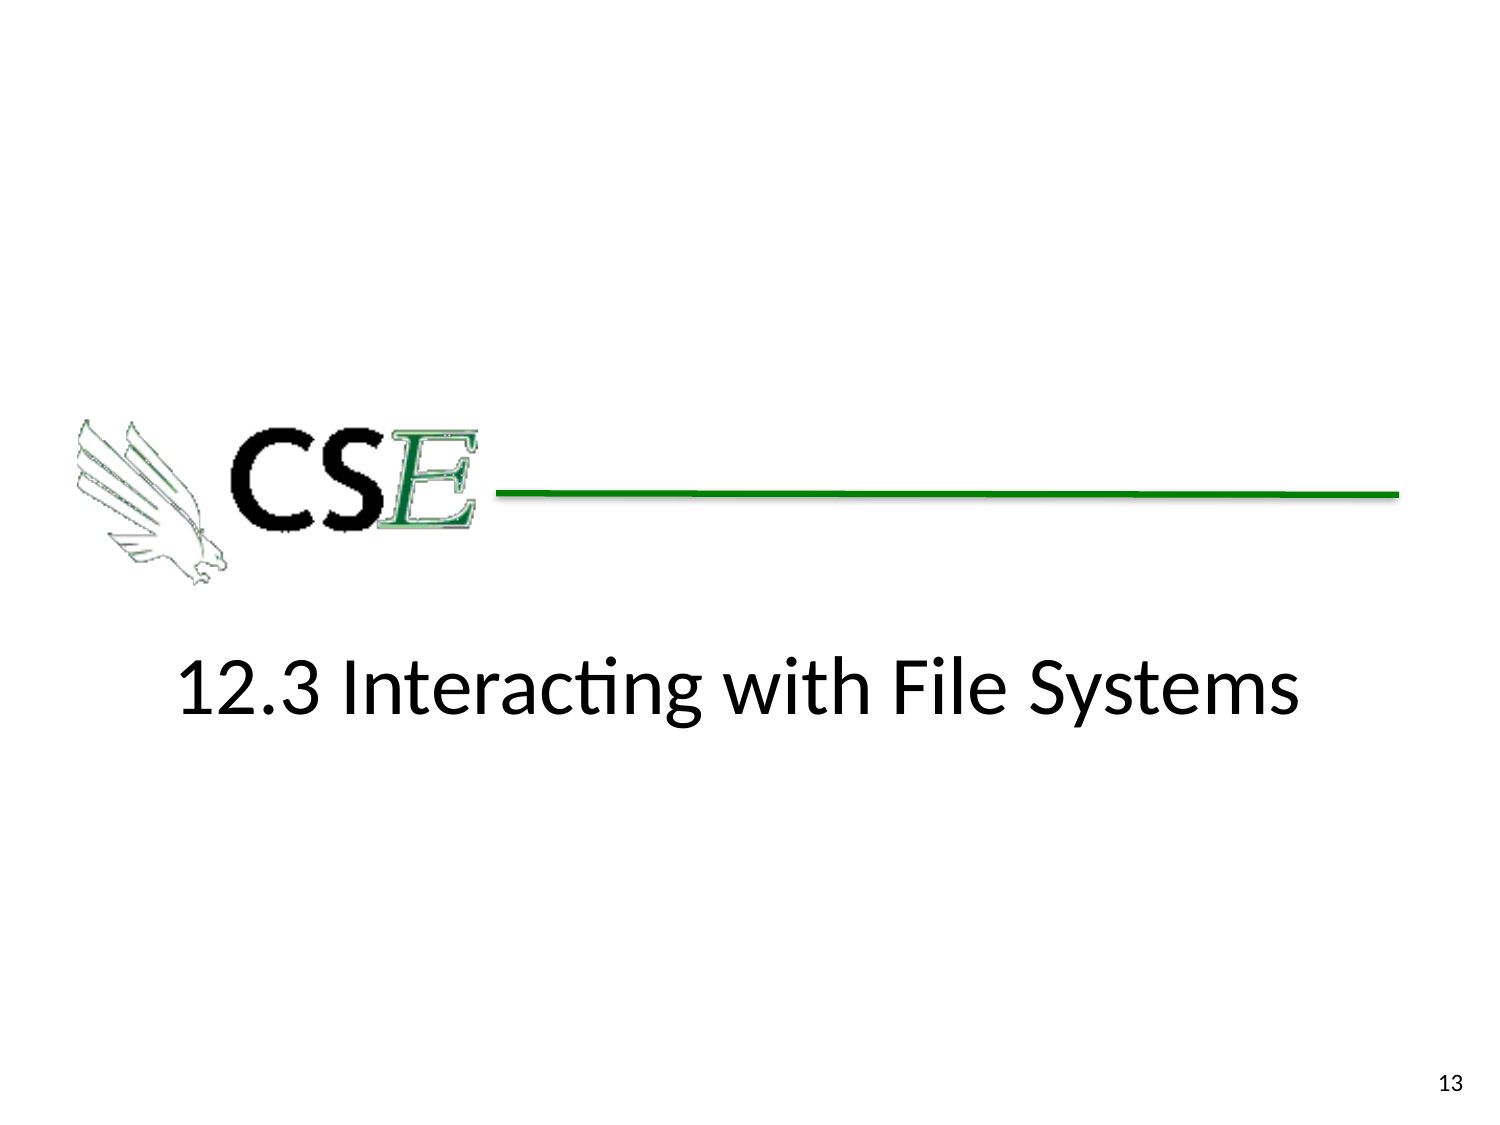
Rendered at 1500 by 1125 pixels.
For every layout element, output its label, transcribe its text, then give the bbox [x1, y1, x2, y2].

slide_number 13 [1418, 1051, 1479, 1112]
title 12.3 Interacting with File Systems [77, 587, 1400, 776]
picture [76, 418, 478, 588]
